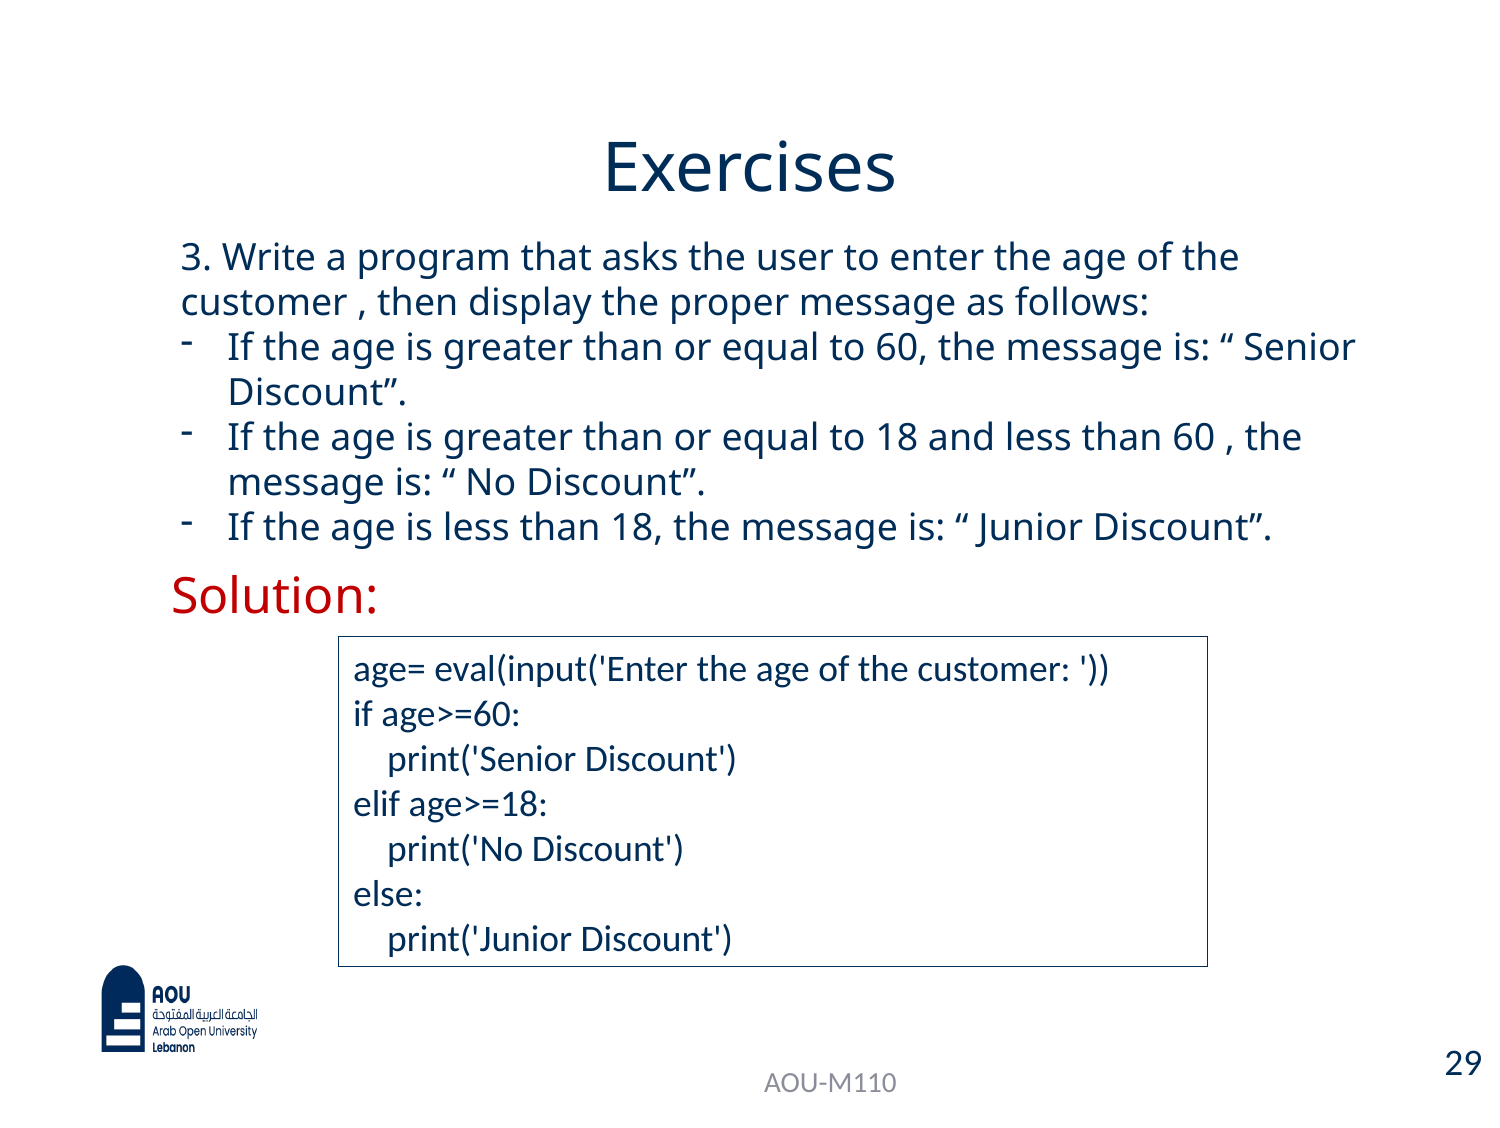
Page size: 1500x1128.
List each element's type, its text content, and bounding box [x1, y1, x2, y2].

picture [89, 948, 269, 1068]
text_box 3. Write a program that asks the user to enter the age of the customer , then display the proper message as follows: If the age is greater than or equal to 60, the message is: “ Senior Discount”. If the age is greater than or equal to 18 and less than 60 , the message is: “ No Discount”. If the age is less than 18, the message is: “ Junior Discount”. [165, 225, 1430, 601]
slide_number 29 [1429, 1030, 1500, 1091]
text_box Solution: [119, 555, 431, 631]
title Exercises [103, 60, 1397, 278]
text_box age= eval(input('Enter the age of the customer: ')) if age>=60: print('Senior Discount') elif age>=18: print('No Discount') else: print('Junior Discount') [338, 636, 1208, 967]
footer AOU-M110 [605, 1050, 1056, 1111]
